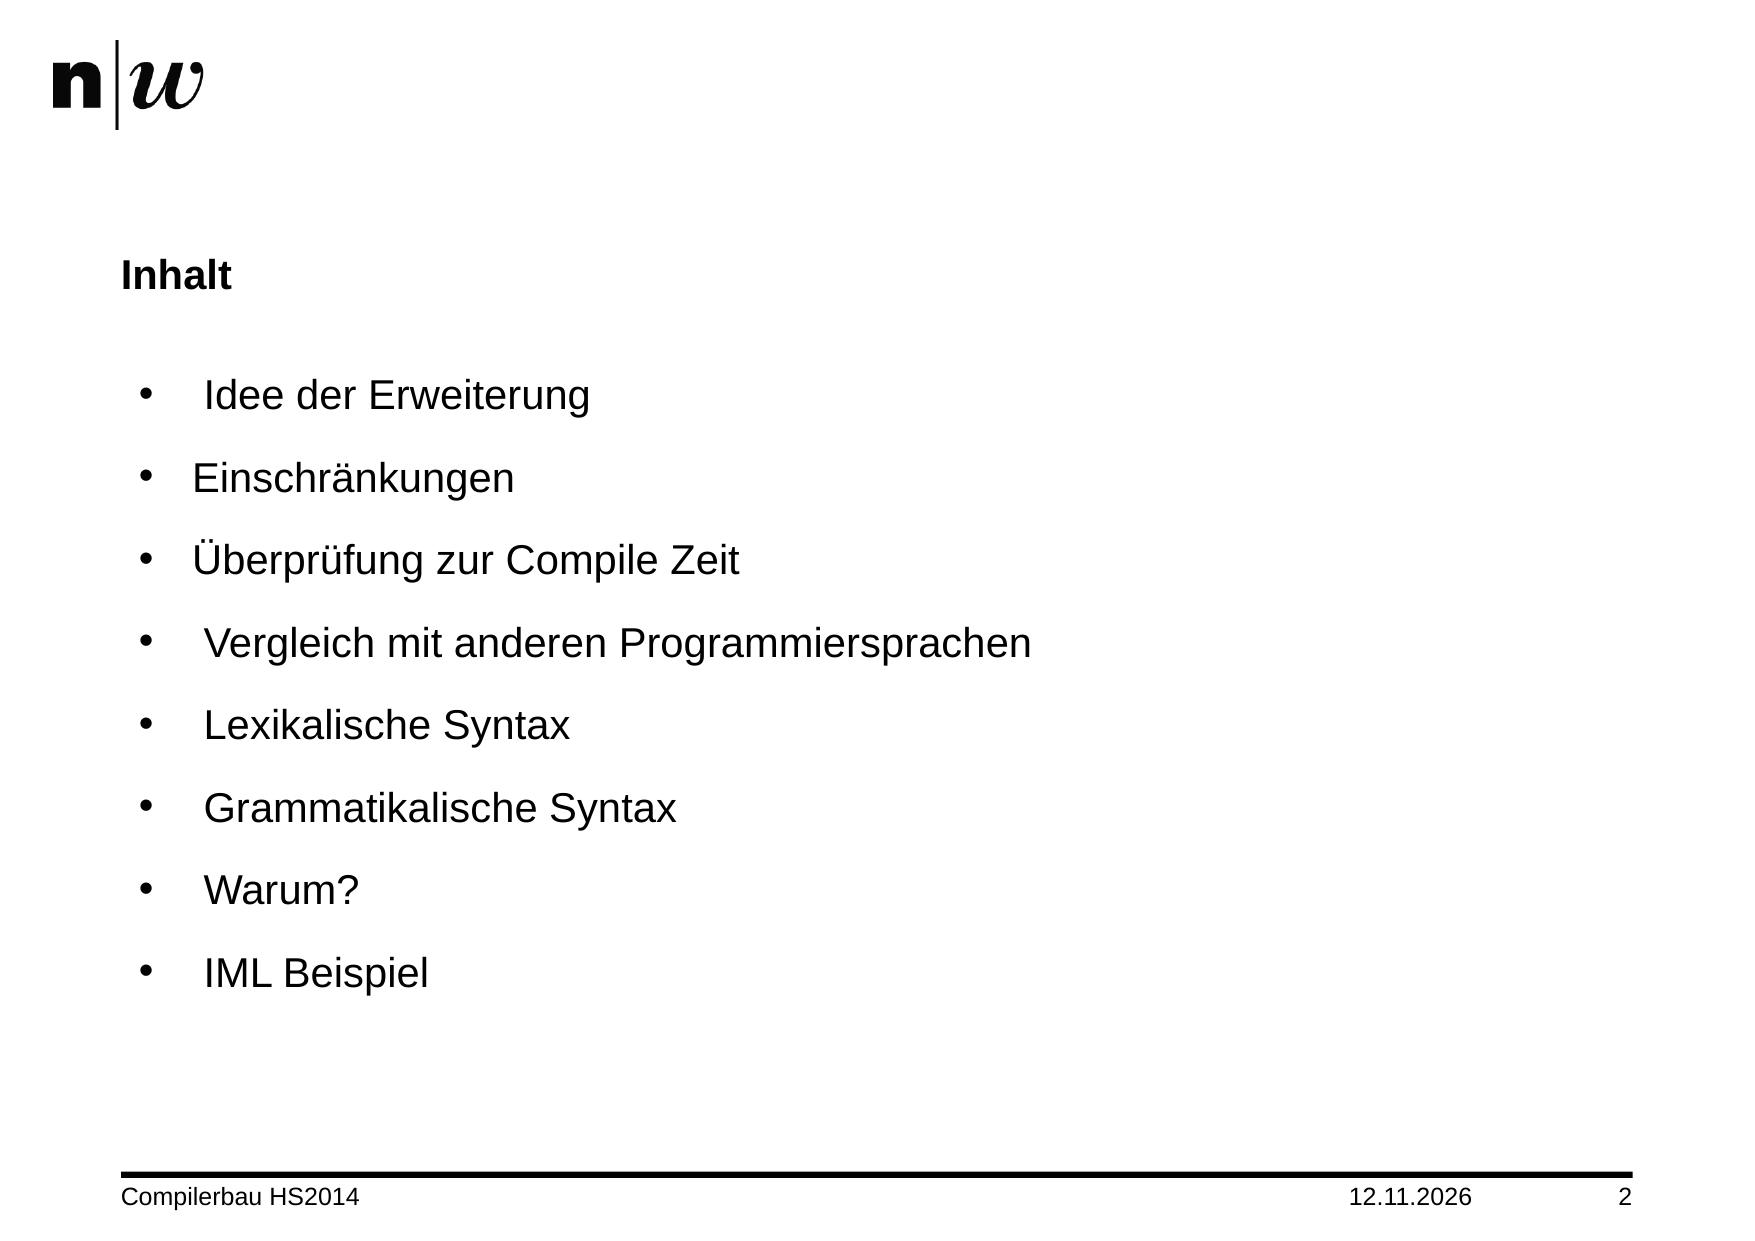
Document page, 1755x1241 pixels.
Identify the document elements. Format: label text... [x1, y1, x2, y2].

picture [53, 40, 204, 130]
slide_number 2 [1490, 1180, 1633, 1211]
footer Compilerbau HS2014 [120, 1180, 1349, 1211]
title Inhalt [120, 247, 1633, 307]
list Idee der Erweiterung Einschränkungen Überprüfung zur Compile Zeit Vergleich mit anderen Programmiersprachen Lexikalische Syntax Grammatikalische Syntax Warum? IML Beispiel [121, 360, 1633, 1093]
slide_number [1349, 1180, 1490, 1211]
